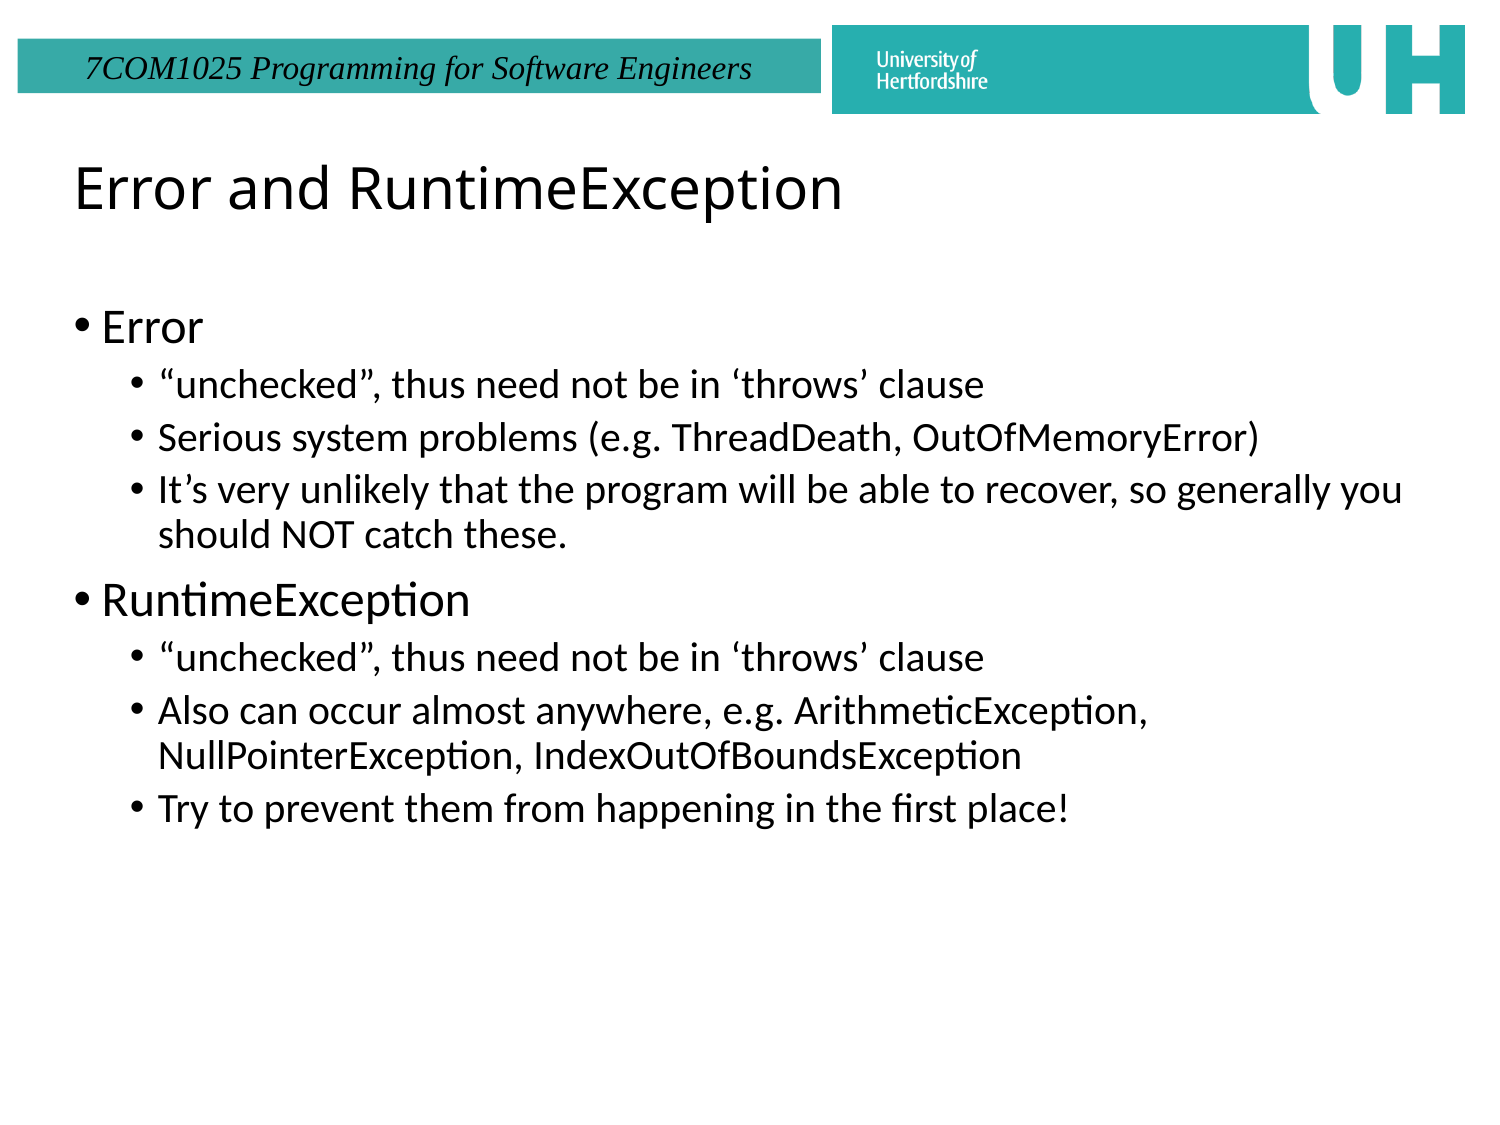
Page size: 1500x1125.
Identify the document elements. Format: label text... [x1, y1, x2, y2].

title Error and RuntimeException [58, 82, 1353, 292]
list Error “unchecked”, thus need not be in ‘throws’ clause Serious system problems (e.g. ThreadDeath, OutOfMemoryError) It’s very unlikely that the program will be able to recover, so generally you should NOT catch these. RuntimeException “unchecked”, thus need not be in ‘throws’ clause Also can occur almost anywhere, e.g. ArithmeticException, NullPointerException, IndexOutOfBoundsException Try to prevent them from happening in the first place! [58, 292, 1422, 981]
picture [832, 25, 1465, 114]
